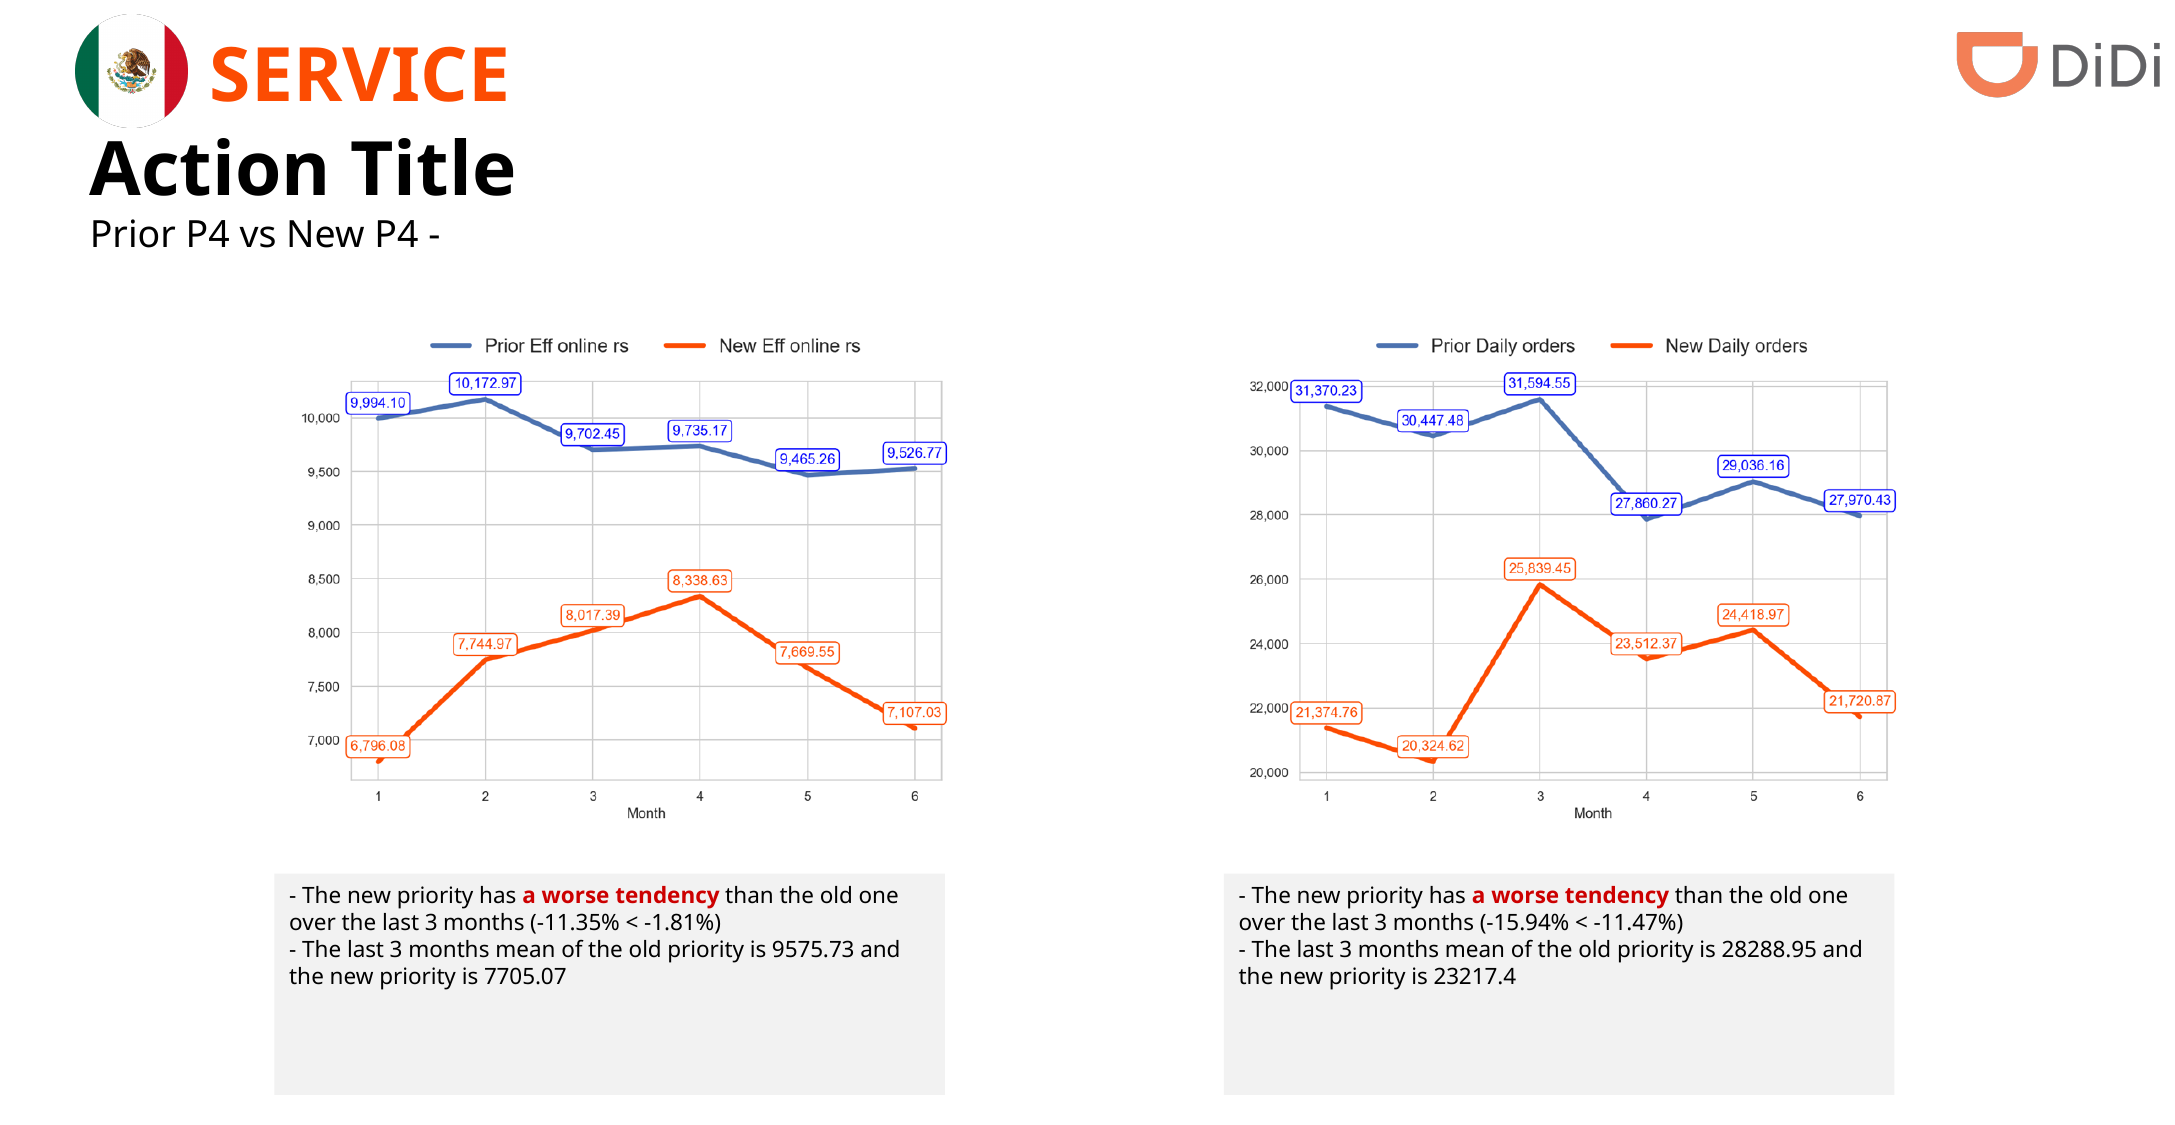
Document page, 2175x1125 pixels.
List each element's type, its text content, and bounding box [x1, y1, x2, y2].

text_box Action Title [74, 127, 2175, 202]
picture [1223, 322, 1900, 829]
picture [74, 14, 188, 128]
picture [274, 322, 950, 829]
text_box SERVICE [194, 15, 1800, 127]
text_box - The new priority has a worse tendency than the old one over the last 3 months (-15.94% < -11.47%) - The last 3 months mean of the old priority is 28288.95 and the new priority is 23217.4 [1223, 873, 1895, 1095]
text_box Prior P4 vs New P4 - [74, 202, 2175, 263]
picture [1949, 1, 2175, 129]
text_box - The new priority has a worse tendency than the old one over the last 3 months (-11.35% < -1.81%) - The last 3 months mean of the old priority is 9575.73 and the new priority is 7705.07 [274, 873, 945, 1095]
